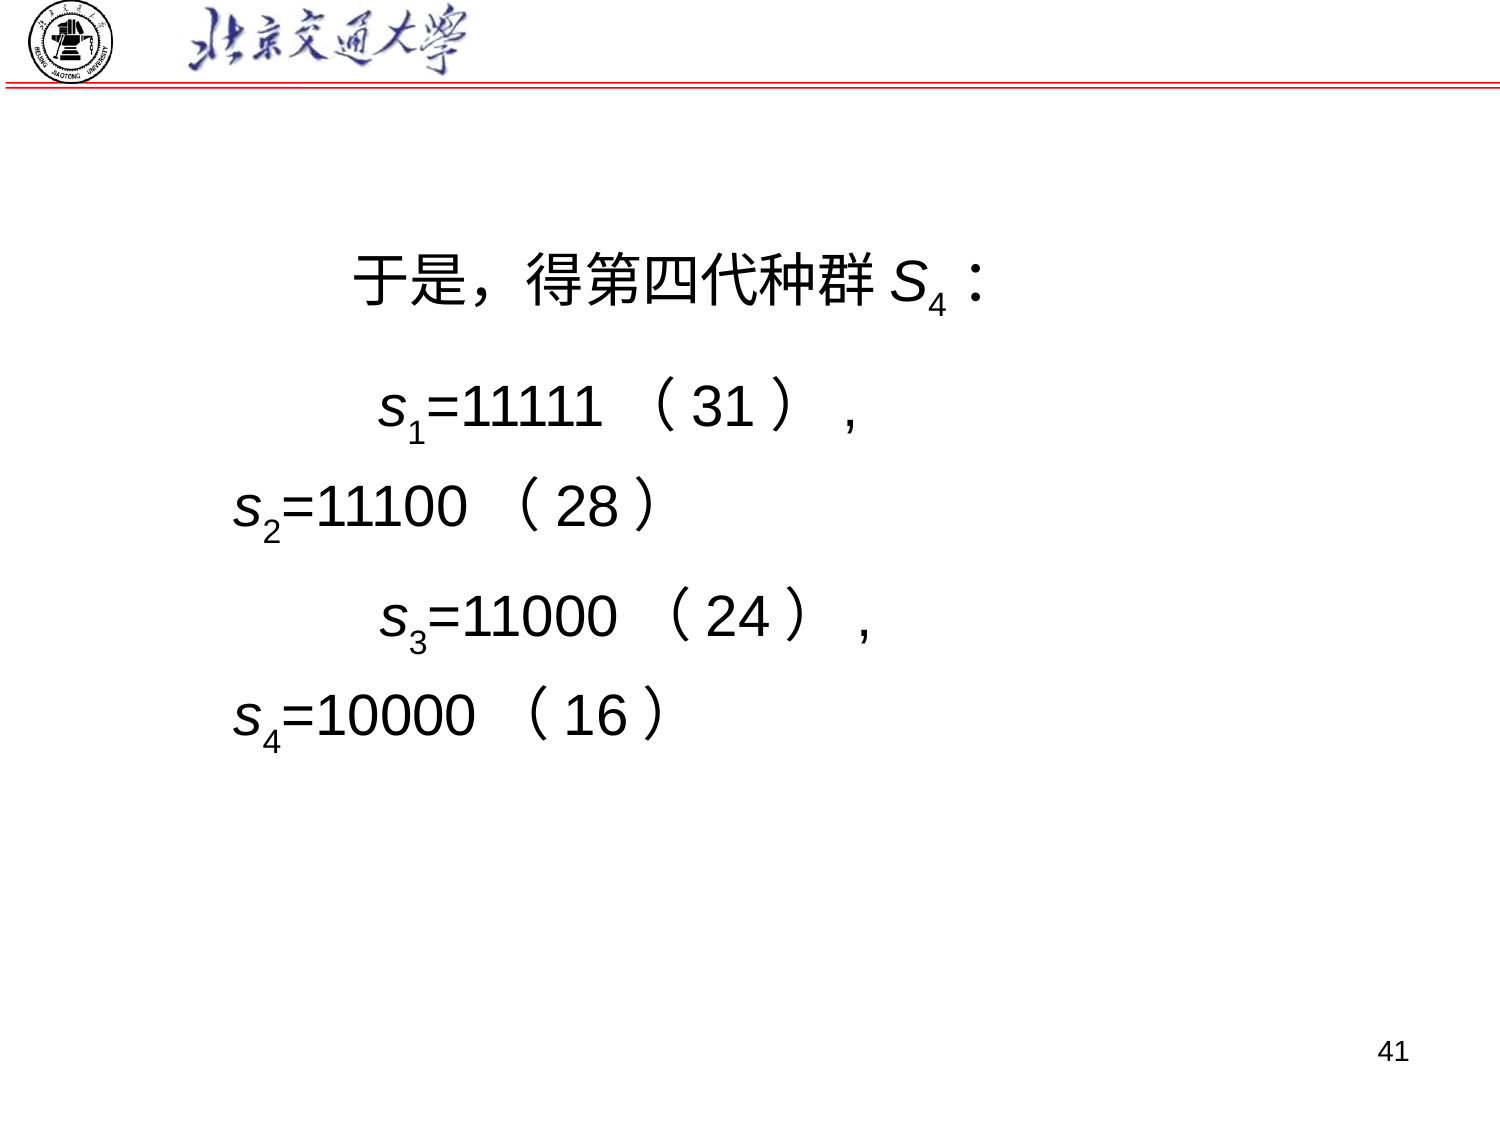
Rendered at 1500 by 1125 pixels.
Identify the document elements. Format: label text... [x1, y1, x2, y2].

text_box 于是，得第四代种群S4： s1=11111（31）, s2=11100（28） s3=11000（24）, s4=10000（16） [218, 219, 1317, 768]
slide_number 41 [1074, 1024, 1426, 1103]
picture [183, 1, 473, 78]
picture [28, 0, 113, 84]
